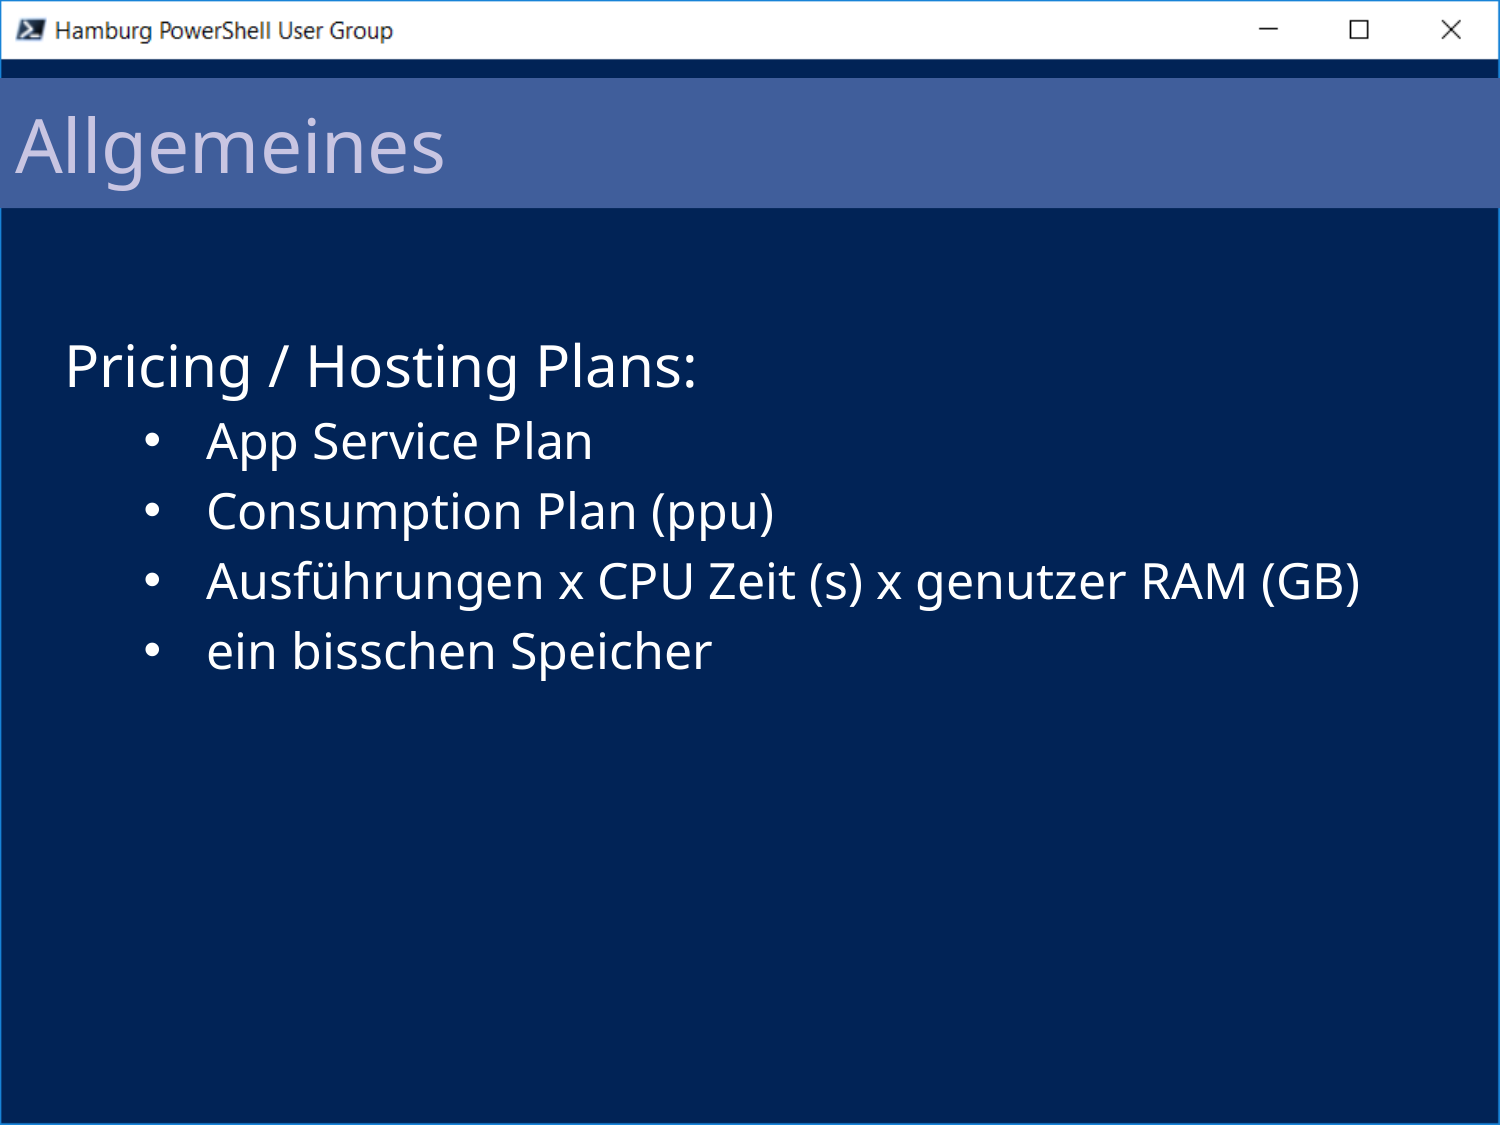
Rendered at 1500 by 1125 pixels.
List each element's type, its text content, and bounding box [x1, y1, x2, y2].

list Pricing / Hosting Plans: App Service Plan Consumption Plan (ppu) Ausführungen x CPU Zeit (s) x genutzer RAM (GB) ein bisschen Speicher [41, 314, 1459, 1036]
picture [0, 209, 1500, 1125]
picture [0, 0, 1500, 78]
title Allgemeines [0, 78, 1500, 209]
